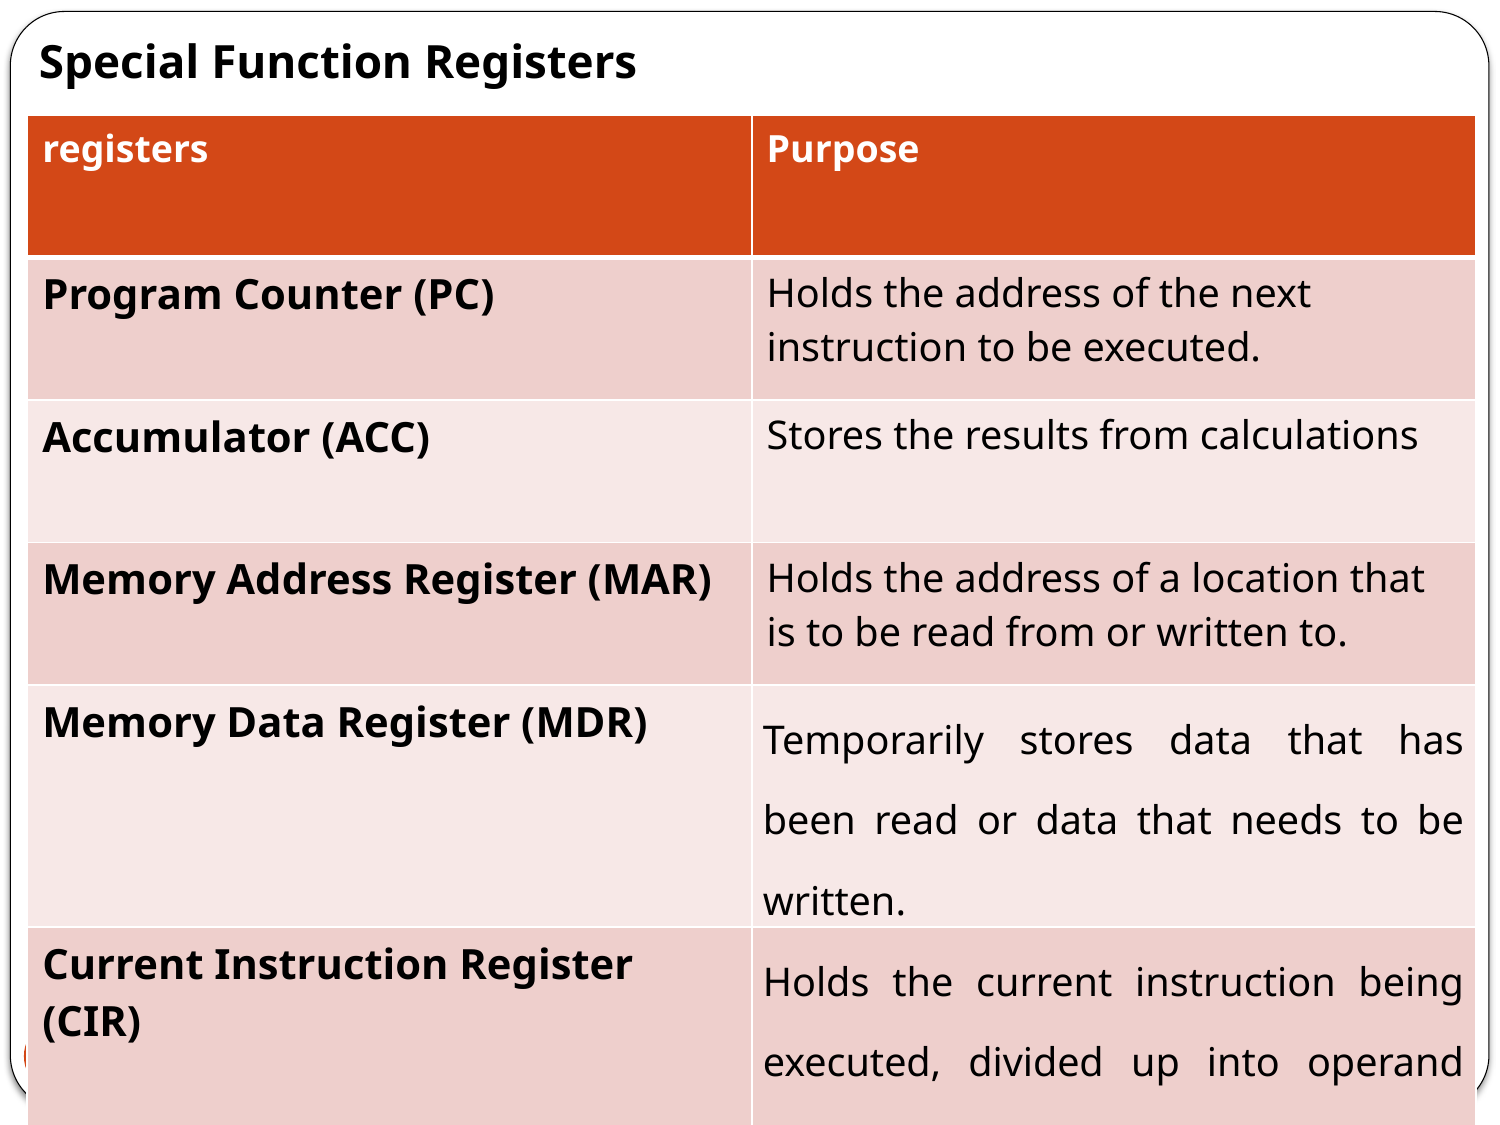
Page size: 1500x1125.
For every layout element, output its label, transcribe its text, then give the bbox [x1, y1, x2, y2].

list Special Function Registers [23, 24, 1476, 1054]
table_cell Temporarily stores data that has been read or data that needs to be written. [753, 686, 1475, 926]
table_header Purpose [753, 116, 1475, 255]
table_cell Memory Address Register (MAR) [28, 543, 751, 684]
table_cell Program Counter (PC) [28, 260, 751, 399]
table_cell Holds the address of a location that is to be read from or written to. [753, 543, 1475, 684]
table_header registers [28, 116, 751, 255]
table_cell Memory Data Register (MDR) [28, 686, 751, 926]
table_cell Current Instruction Register (CIR) [28, 928, 751, 1125]
table_cell Holds the current instruction being executed, divided up into operand and opcode. [753, 928, 1475, 1125]
table_cell Accumulator (ACC) [28, 401, 751, 542]
table_cell Holds the address of the next instruction to be executed. [753, 260, 1475, 399]
table_cell Stores the results from calculations [753, 401, 1475, 542]
